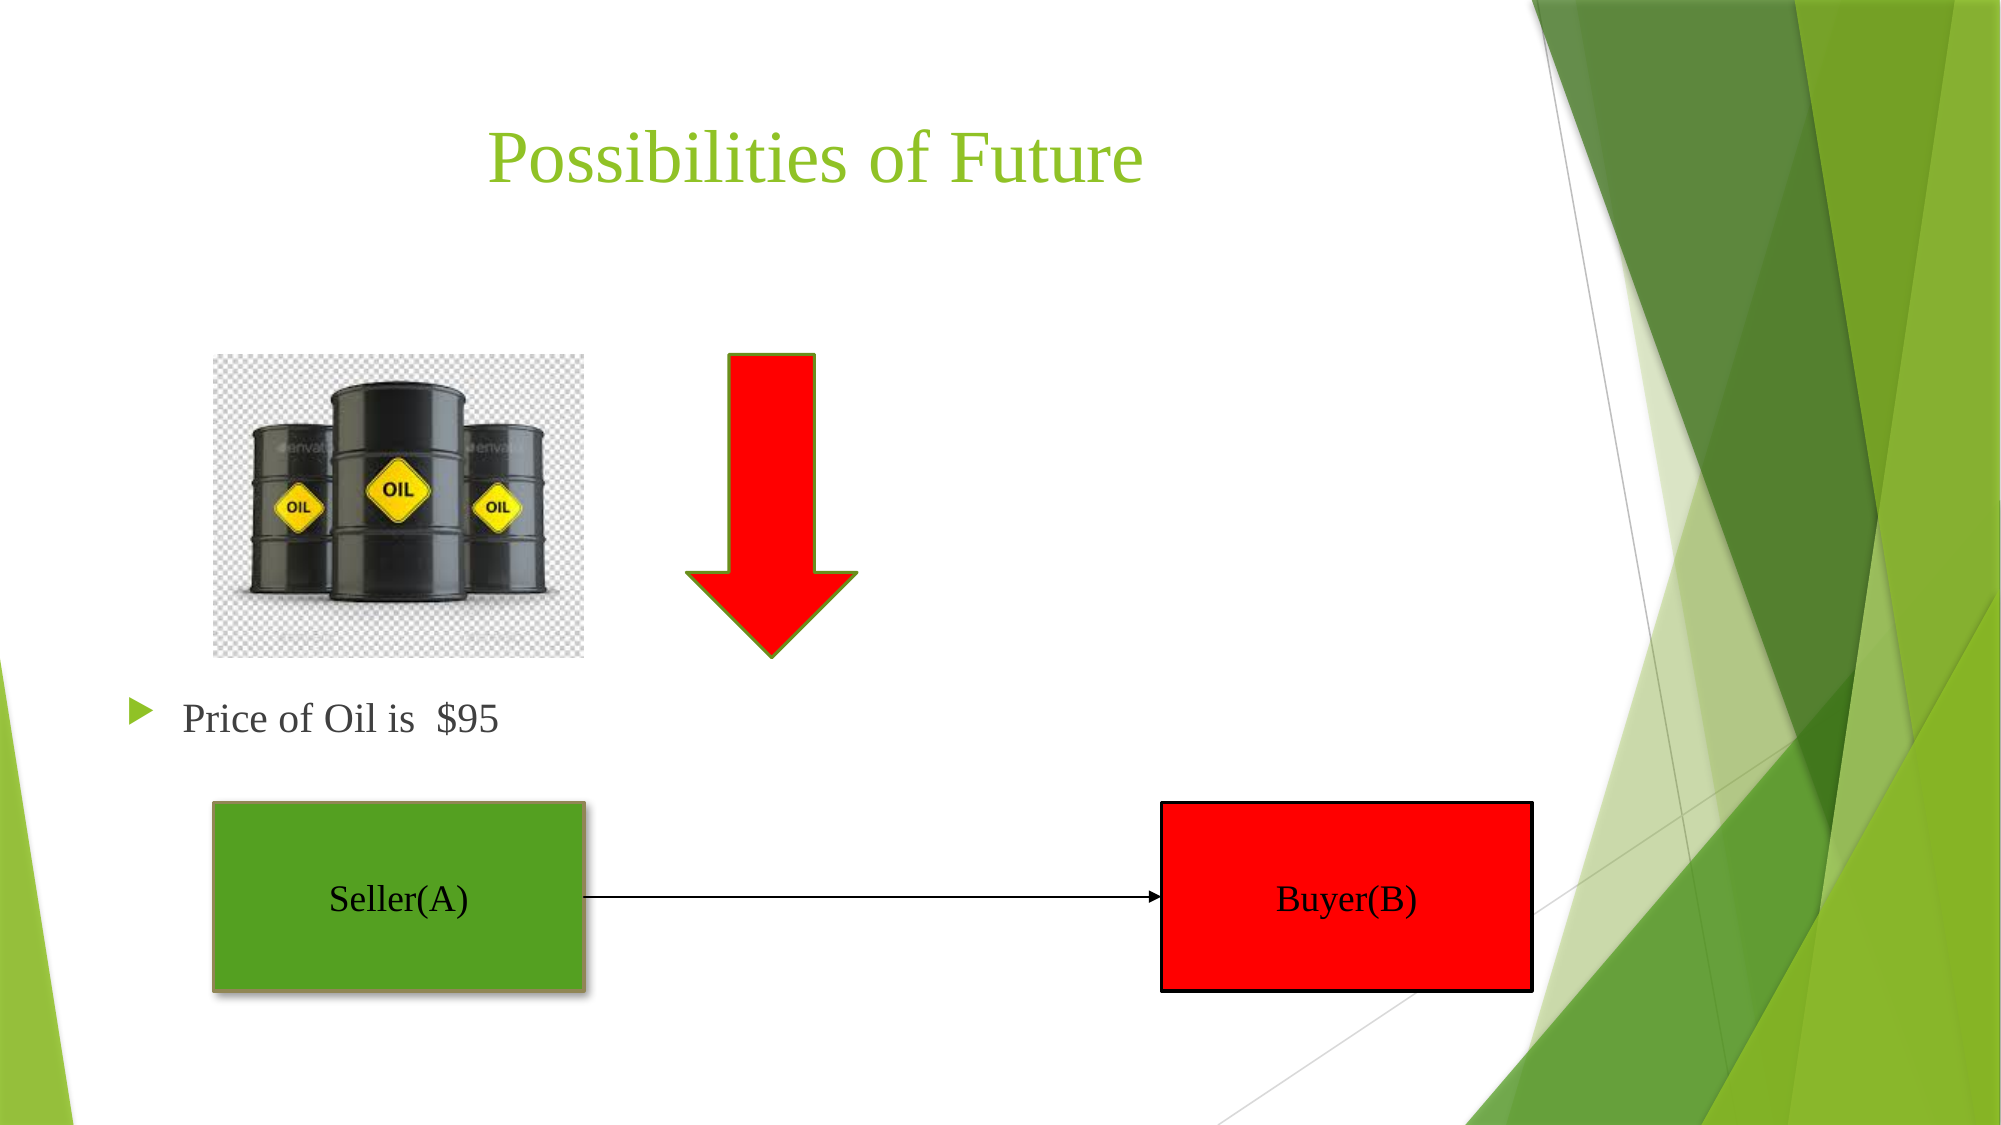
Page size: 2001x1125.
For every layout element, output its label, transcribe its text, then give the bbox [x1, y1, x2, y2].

title Possibilities of Future [111, 99, 1522, 317]
text_box Buyer(B) [1160, 801, 1534, 993]
picture [212, 353, 585, 659]
text_box [684, 352, 859, 659]
list Price of Oil is $95 [111, 354, 1522, 992]
text_box Seller(A) [212, 801, 586, 993]
